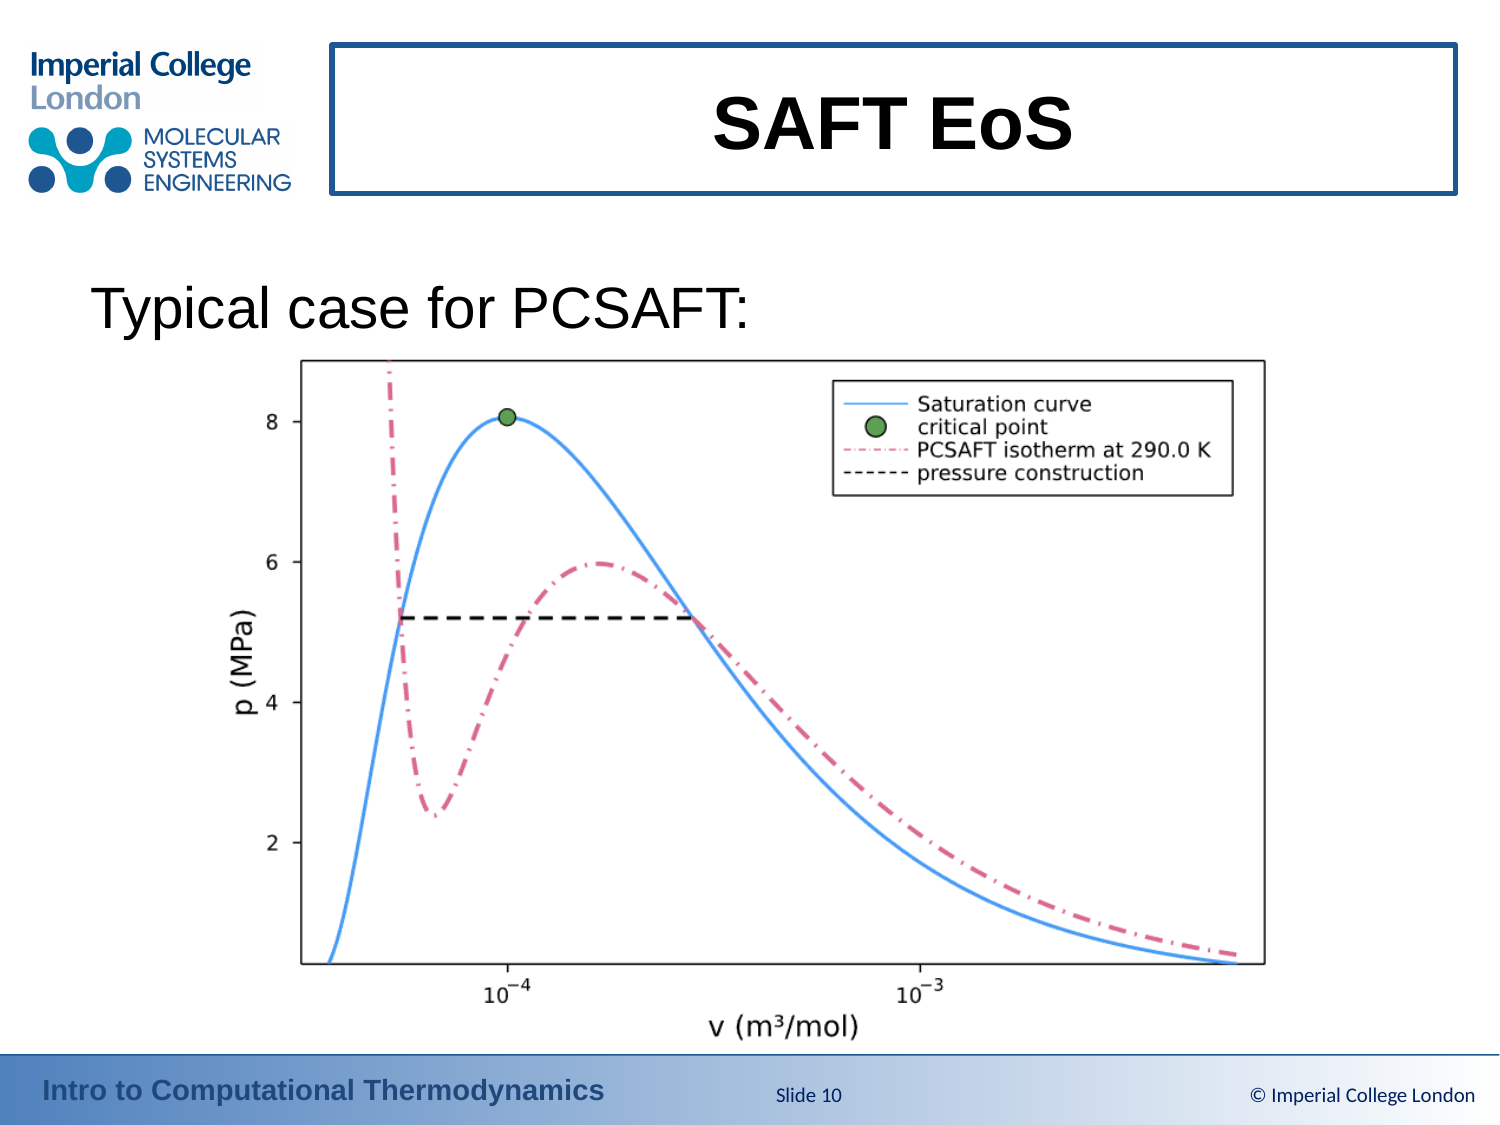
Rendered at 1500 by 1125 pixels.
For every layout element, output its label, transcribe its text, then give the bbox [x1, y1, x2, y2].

title SAFT EoS [329, 42, 1458, 196]
list Typical case for PCSAFT: [75, 262, 1456, 1053]
picture [226, 340, 1274, 1049]
picture [27, 45, 265, 113]
picture [27, 125, 293, 194]
slide_number Slide 10 [667, 1073, 952, 1115]
footer © Imperial College London [1234, 1073, 1495, 1115]
